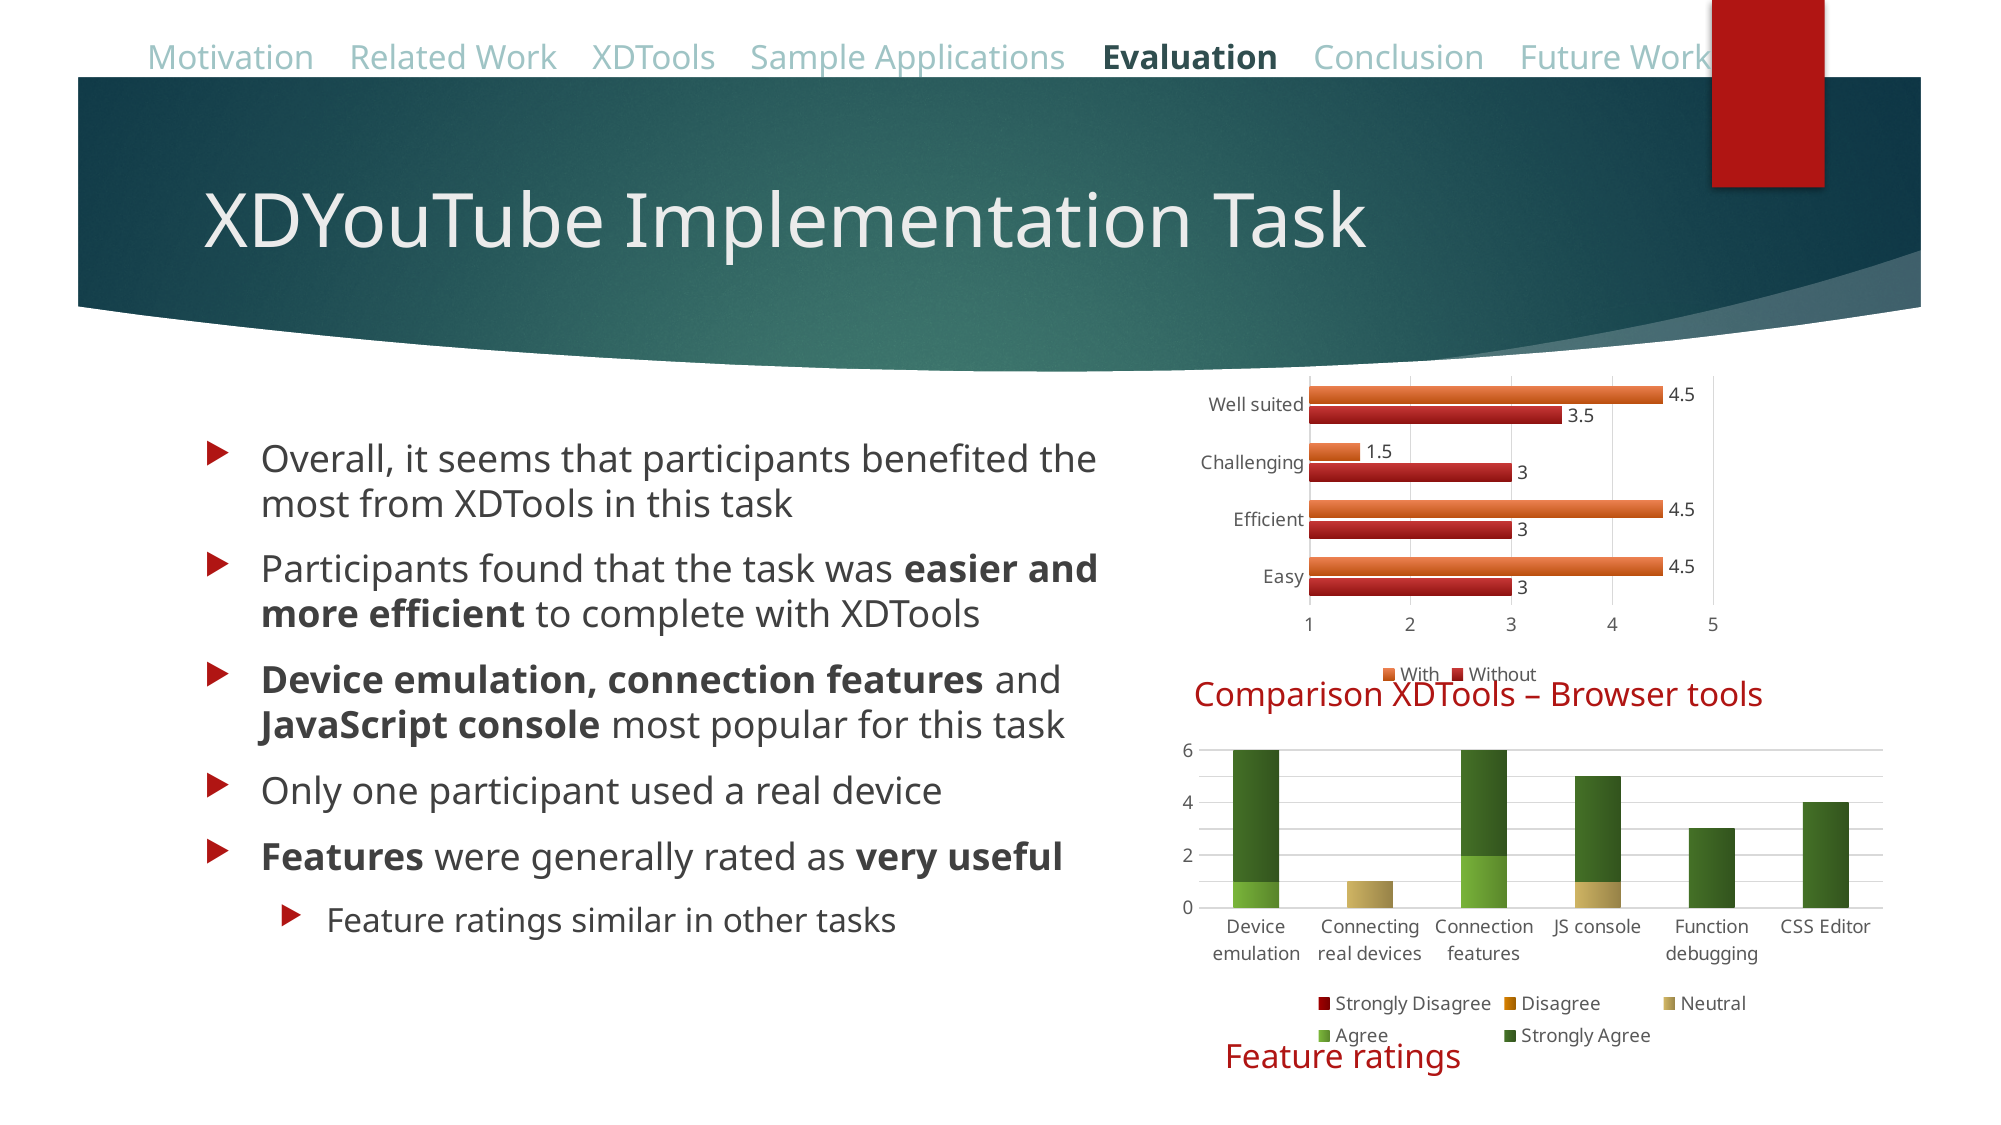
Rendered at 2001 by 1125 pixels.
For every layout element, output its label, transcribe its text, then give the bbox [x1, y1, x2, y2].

text_box Motivation Related Work XDTools Sample Applications Evaluation Conclusion Future Work [132, 28, 1728, 84]
chart [1167, 730, 1898, 1056]
text_box Comparison XDTools – Browser tools [1179, 665, 1780, 721]
text_box Feature ratings [1210, 1065, 1477, 1083]
title XDYouTube Implementation Task [189, 159, 1638, 276]
chart [1189, 369, 1730, 694]
list Overall, it seems that participants benefited the most from XDTools in this task Participants found that the task was easier and more efficient to complete with XDTools Device emulation, connection features and JavaScript console most popular for this task Only one participant used a real device Features were generally rated as very useful Feature ratings similar in other tasks [189, 427, 1168, 988]
